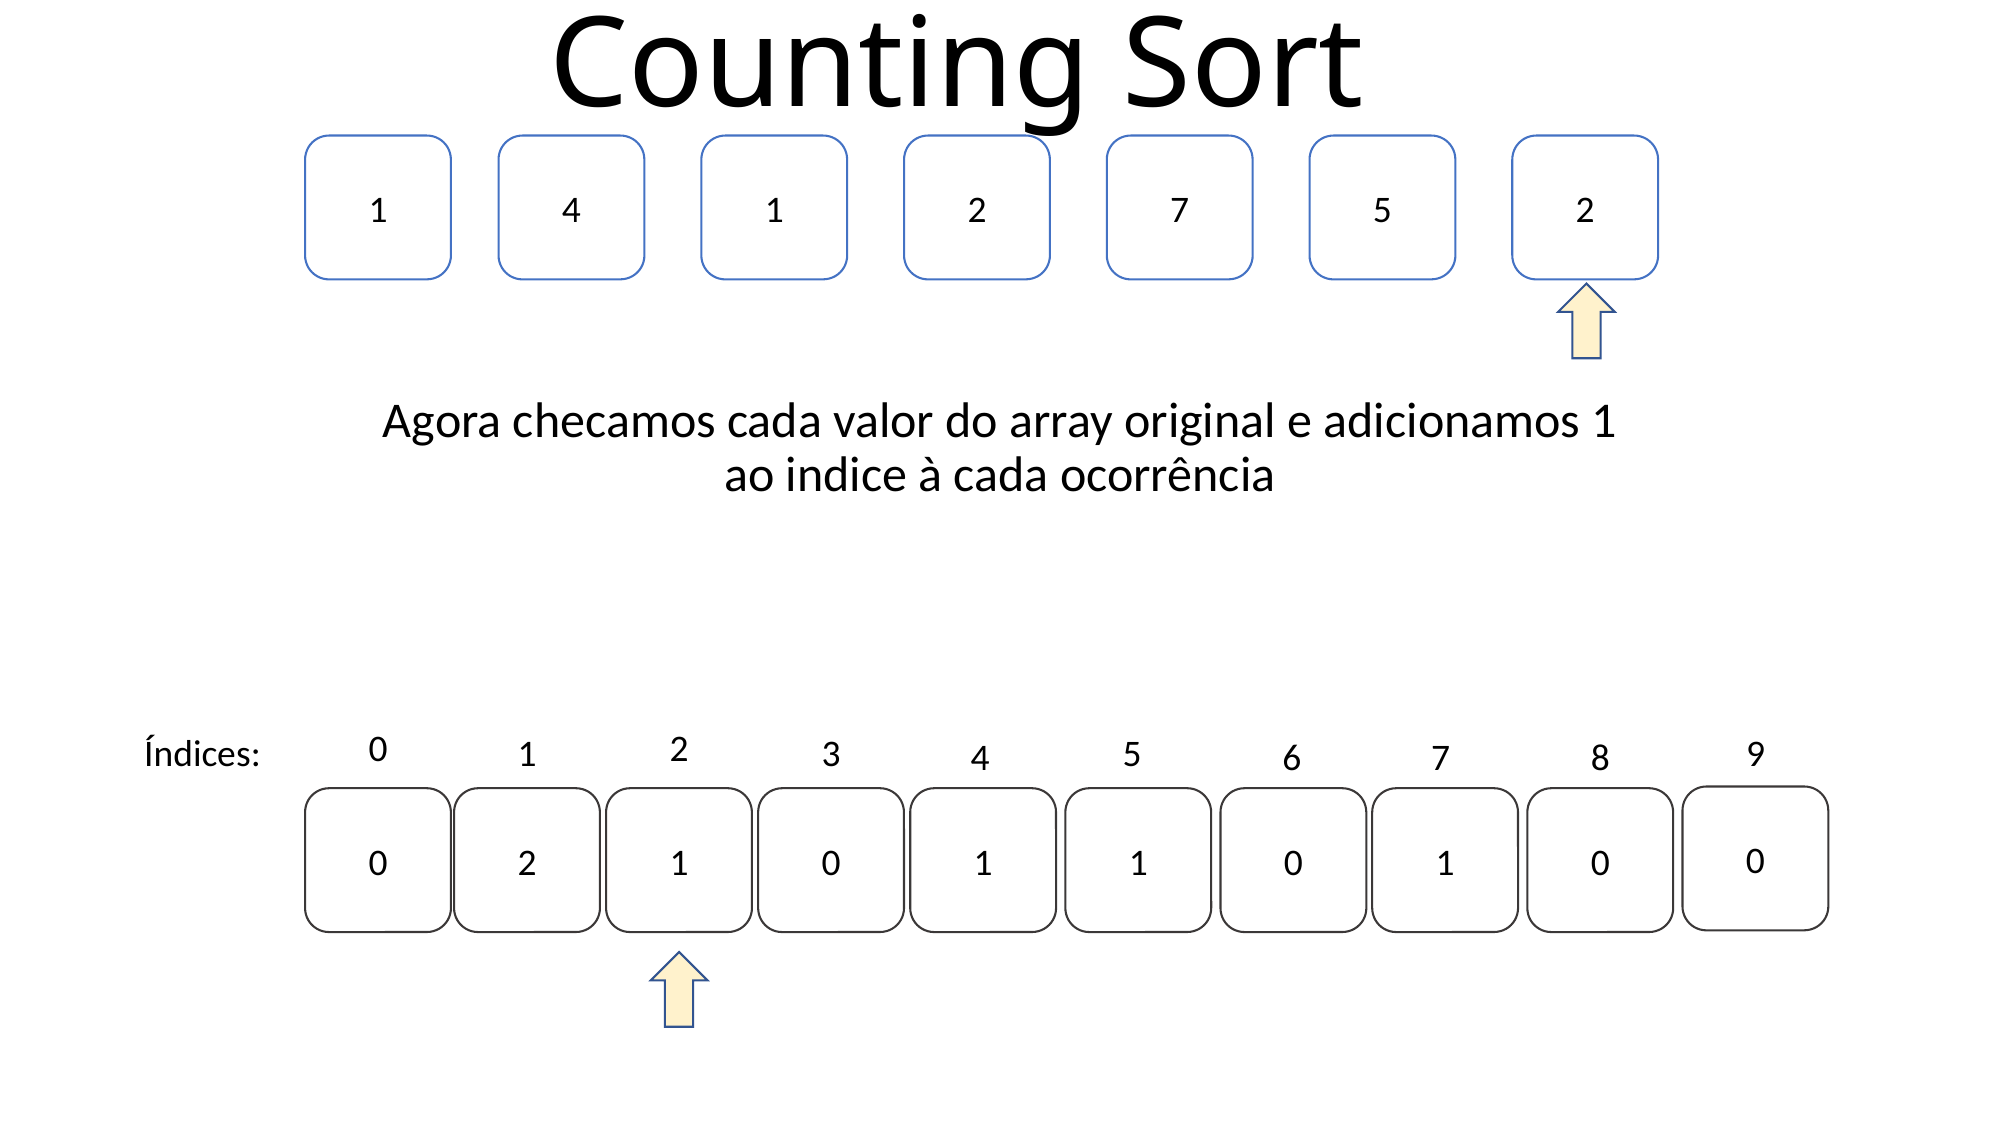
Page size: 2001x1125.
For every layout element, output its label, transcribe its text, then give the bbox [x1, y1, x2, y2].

text_box [648, 950, 710, 1028]
text_box 0 [1526, 787, 1675, 934]
text_box 2 [1511, 134, 1660, 281]
text_box 0 [1219, 787, 1368, 934]
text_box 2 [636, 717, 722, 777]
text_box 7 [1105, 134, 1254, 281]
text_box 0 [1681, 785, 1830, 932]
text_box 1 [304, 134, 452, 281]
text_box 4 [938, 725, 1023, 786]
text_box 1 [700, 134, 849, 281]
text_box 6 [1249, 725, 1334, 786]
text_box 4 [497, 134, 646, 281]
text_box 1 [909, 787, 1058, 934]
text_box 2 [903, 134, 1051, 281]
text_box [1555, 282, 1618, 360]
text_box Índices: [129, 721, 303, 781]
text_box 1 [1064, 787, 1213, 934]
text_box 9 [1713, 721, 1798, 781]
text_box 5 [1308, 134, 1457, 281]
text_box Agora checamos cada valor do array original e adicionamos 1 ao indice à cada ocorrência [363, 387, 1637, 512]
text_box 2 [453, 787, 601, 934]
text_box 0 [304, 787, 452, 934]
text_box 5 [1090, 721, 1175, 782]
text_box 0 [757, 787, 906, 934]
text_box 1 [605, 787, 753, 934]
title Counting Sort [207, 0, 1708, 142]
text_box 3 [789, 721, 874, 782]
text_box 7 [1398, 725, 1483, 786]
text_box 8 [1558, 725, 1643, 786]
text_box 1 [1371, 787, 1520, 934]
text_box 1 [484, 721, 570, 781]
text_box 0 [335, 717, 421, 777]
